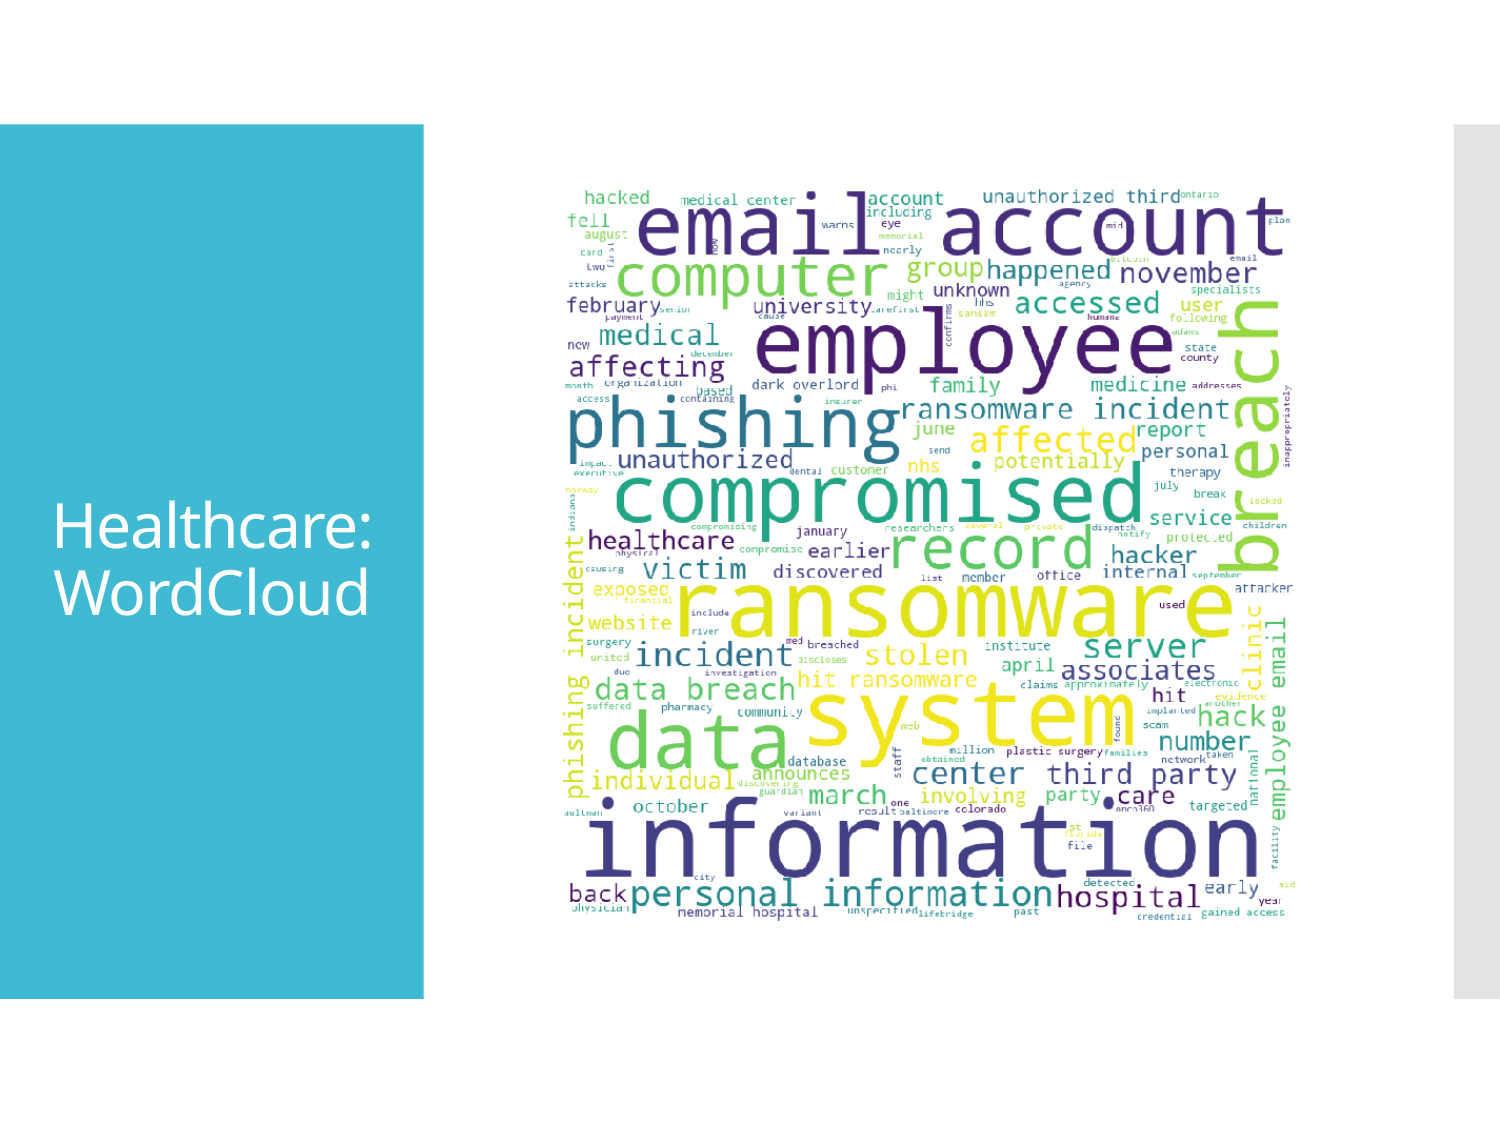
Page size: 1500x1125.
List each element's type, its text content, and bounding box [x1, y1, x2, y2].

title Healthcare: WordCloud [31, 184, 394, 940]
picture [542, 184, 1300, 942]
